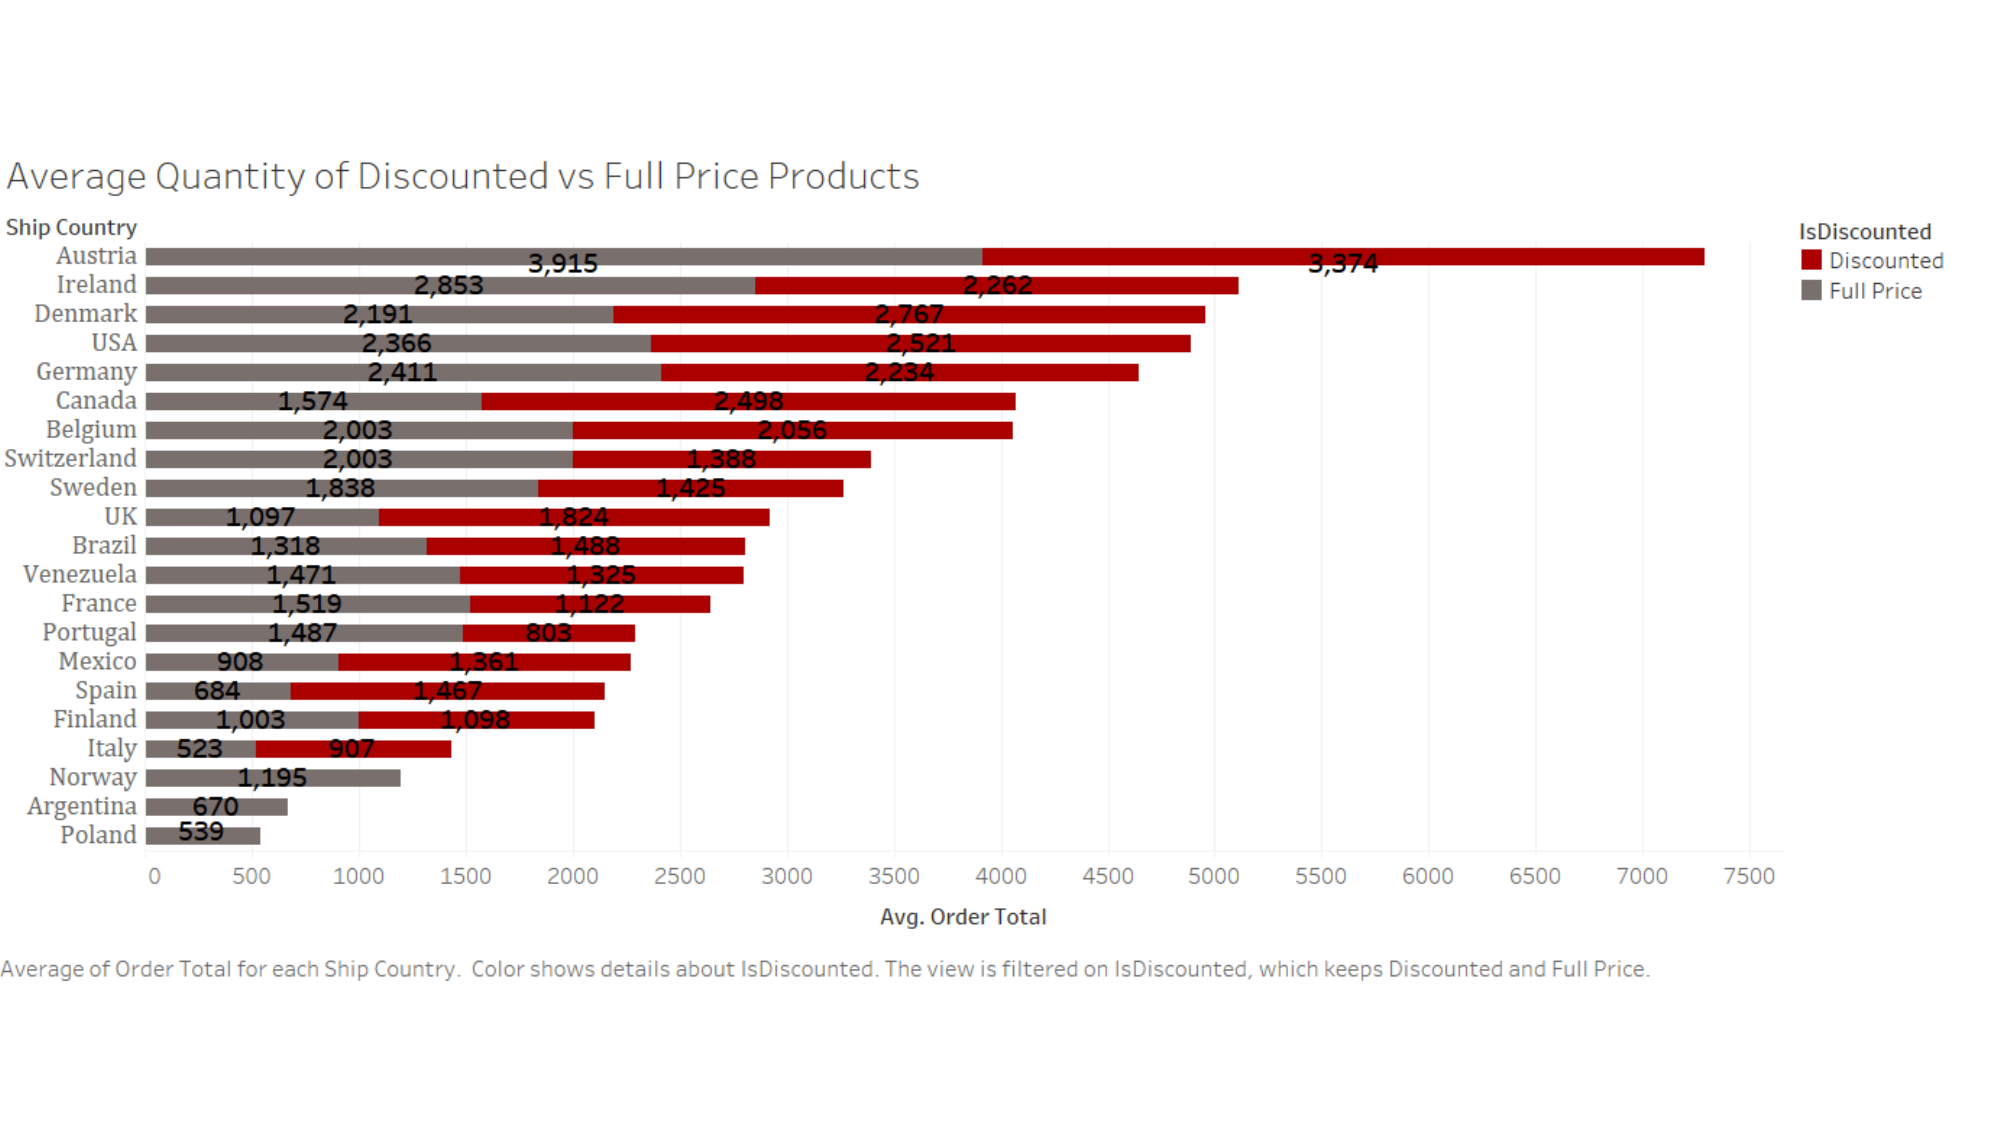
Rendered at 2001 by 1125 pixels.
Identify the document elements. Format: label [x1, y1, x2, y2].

picture [0, 141, 2000, 984]
